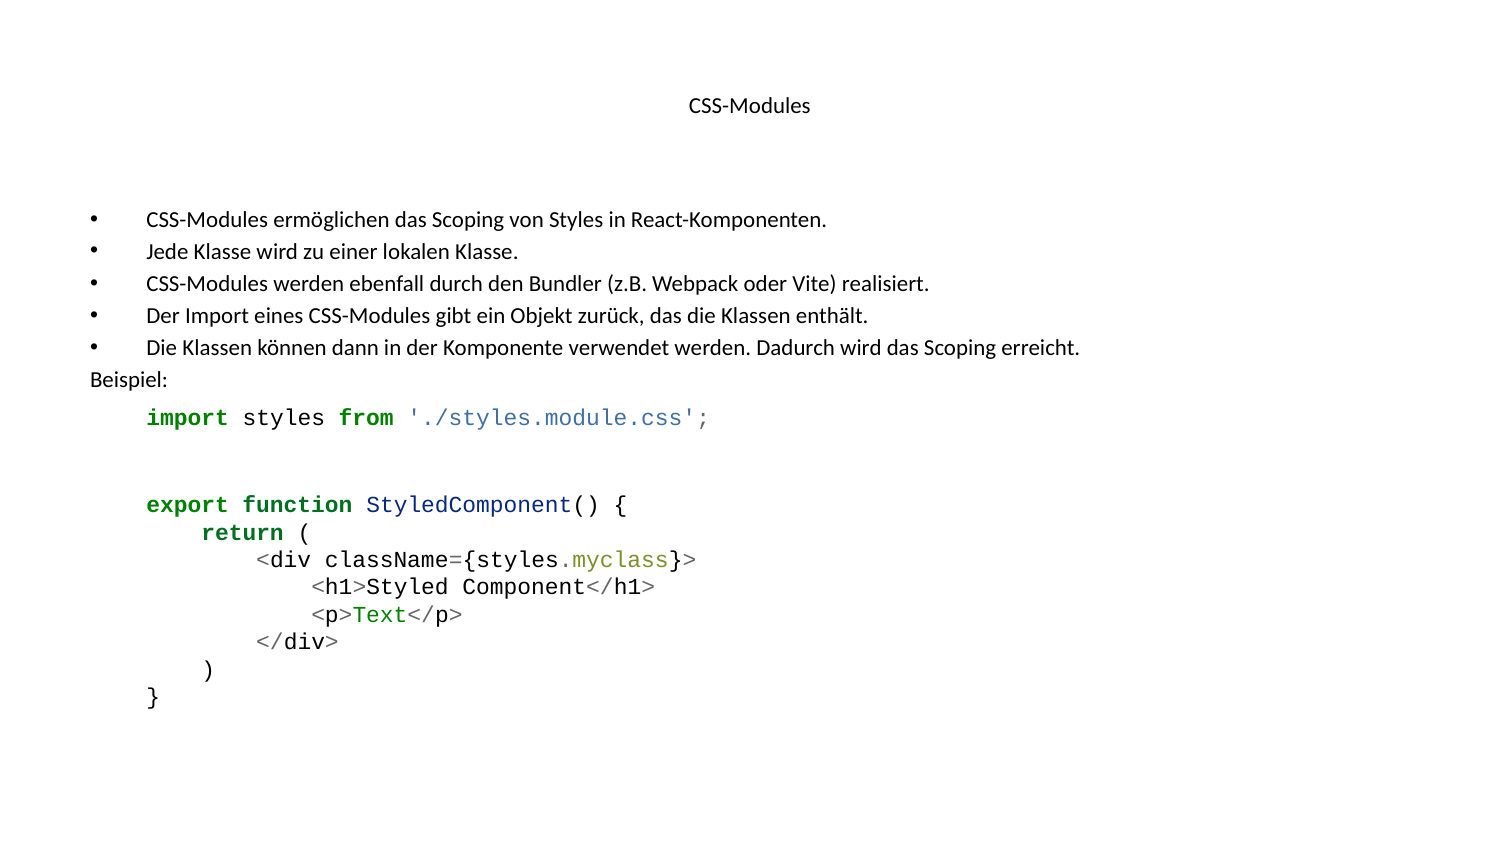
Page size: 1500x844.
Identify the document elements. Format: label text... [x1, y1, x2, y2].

list CSS-Modules ermöglichen das Scoping von Styles in React-Komponenten. Jede Klasse wird zu einer lokalen Klasse. CSS-Modules werden ebenfall durch den Bundler (z.B. Webpack oder Vite) realisiert. Der Import eines CSS-Modules gibt ein Objekt zurück, das die Klassen enthält. Die Klassen können dann in der Komponente verwendet werden. Dadurch wird das Scoping erreicht. Beispiel: import styles from './styles.module.css'; export function StyledComponent() { return ( <div className={styles.myclass}> <h1>Styled Component</h1> <p>Text</p> </div> ) } [75, 196, 1425, 754]
title CSS-Modules [75, 33, 1425, 175]
